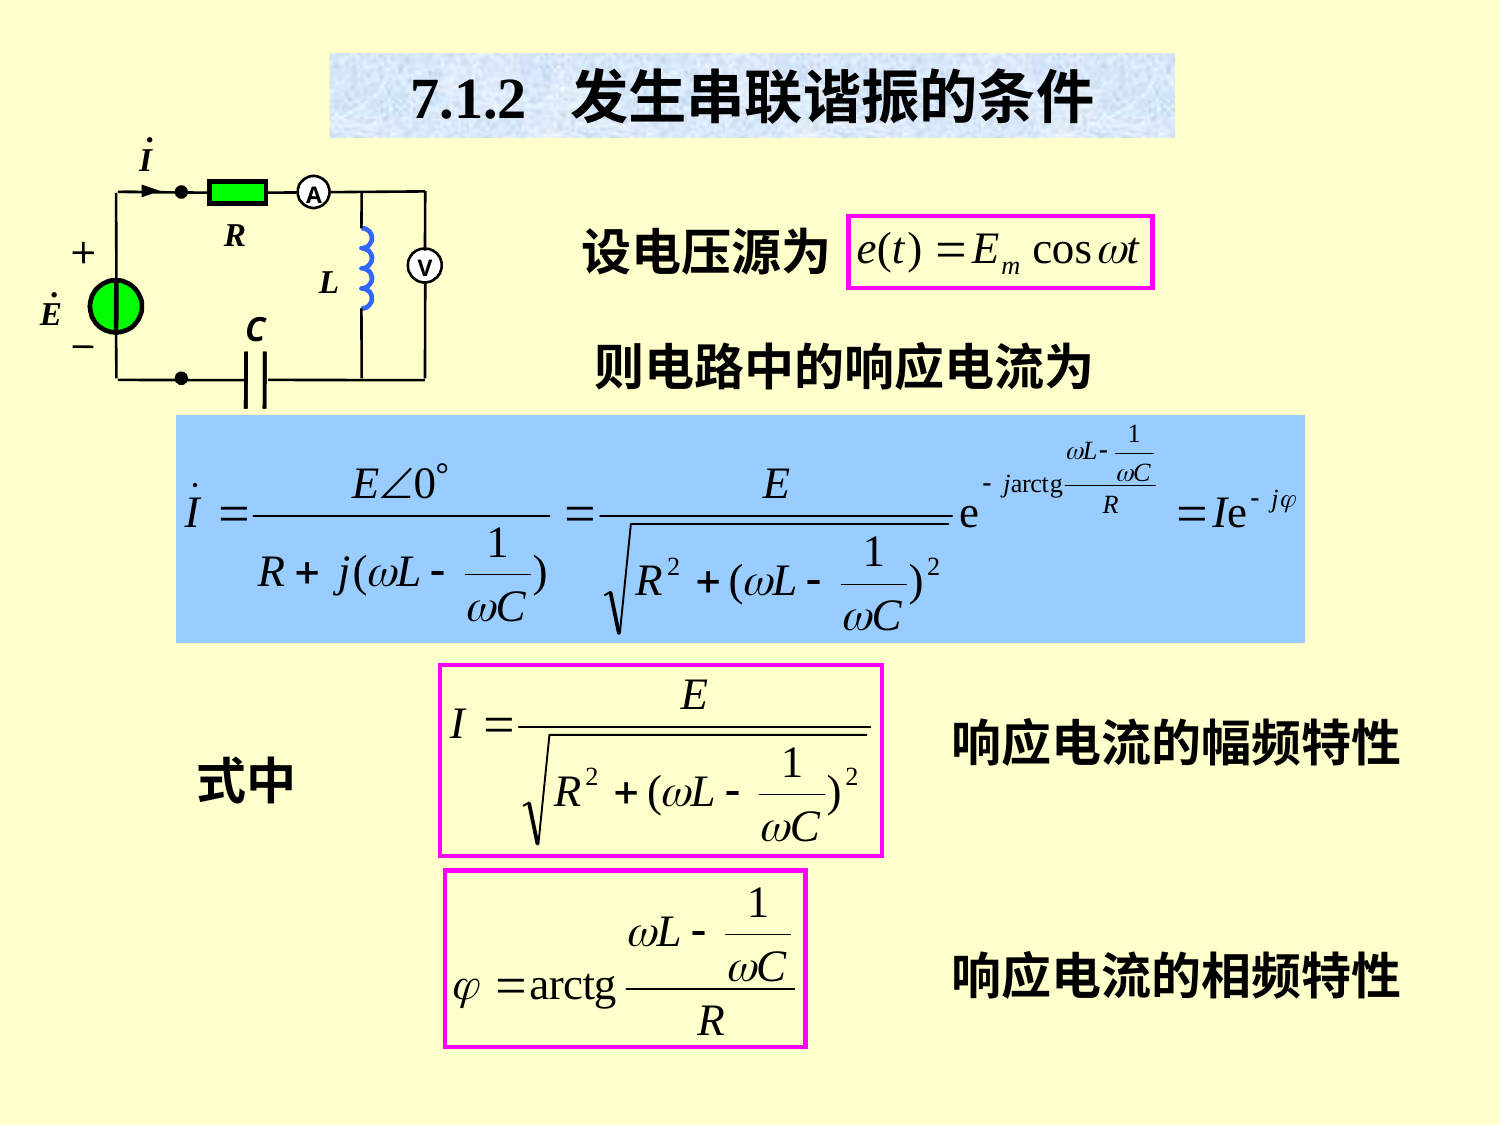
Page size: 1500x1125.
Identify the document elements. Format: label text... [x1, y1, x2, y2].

text_box 则电路中的响应电流为 [579, 327, 1121, 403]
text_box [176, 414, 1305, 644]
text_box 设电压源为 [566, 212, 858, 288]
text_box 式中 [181, 741, 312, 817]
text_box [35, 100, 448, 415]
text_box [441, 666, 881, 855]
text_box 响应电流的相频特性 [936, 936, 1416, 1012]
text_box 7.1.2 发生串联谐振的条件 [329, 53, 1176, 138]
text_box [850, 218, 1151, 286]
text_box 响应电流的幅频特性 [936, 704, 1416, 779]
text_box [447, 872, 804, 1046]
